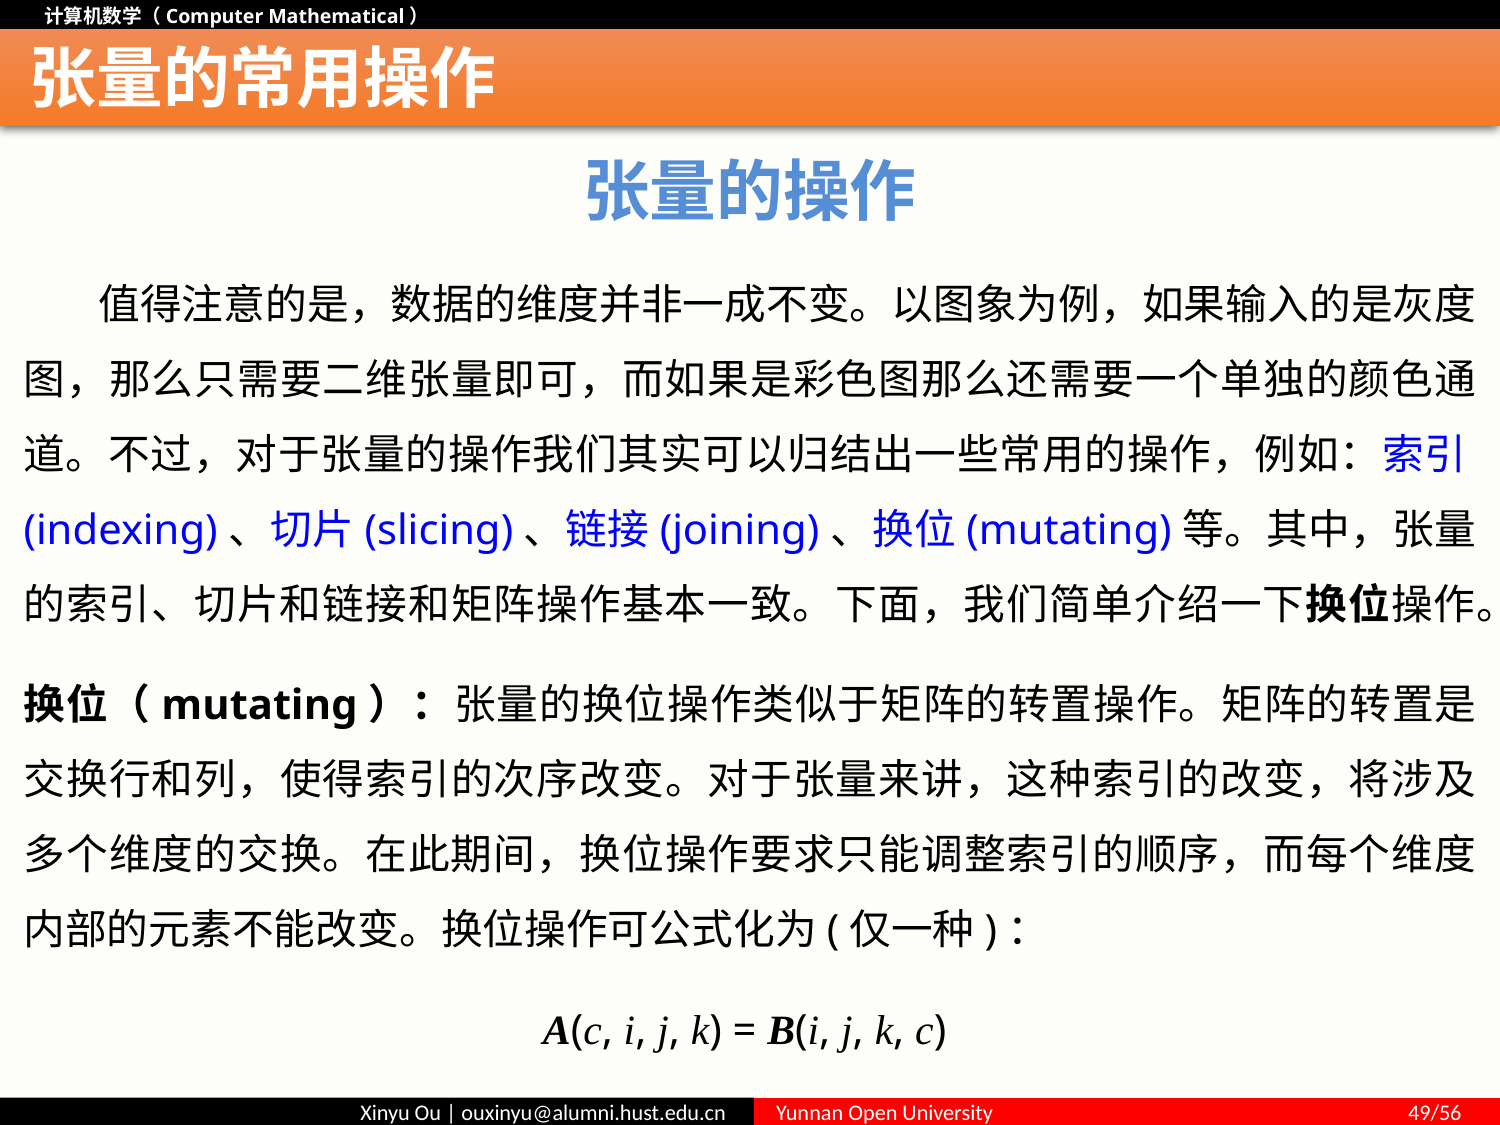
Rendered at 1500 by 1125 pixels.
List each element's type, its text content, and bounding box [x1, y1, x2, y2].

title 张量的常用操作 [0, 35, 1500, 117]
list 张量的操作 [0, 148, 1500, 229]
list 值得注意的是，数据的维度并非一成不变。以图象为例，如果输入的是灰度图，那么只需要二维张量即可，而如果是彩色图那么还需要一个单独的颜色通道。不过，对于张量的操作我们其实可以归结出一些常用的操作，例如：索引(indexing)、切片(slicing)、链接(joining)、换位(mutating)等。其中，张量的索引、切片和链接和矩阵操作基本一致。下面，我们简单介绍一下换位操作。 换位（mutating）：张量的换位操作类似于矩阵的转置操作。矩阵的转置是交换行和列，使得索引的次序改变。对于张量来讲，这种索引的改变，将涉及多个维度的交换。在此期间，换位操作要求只能调整索引的顺序，而每个维度内部的元素不能改变。换位操作可公式化为(仅一种)： A(c, i, j, k) = B(i, j, k, c) [0, 229, 1500, 1090]
